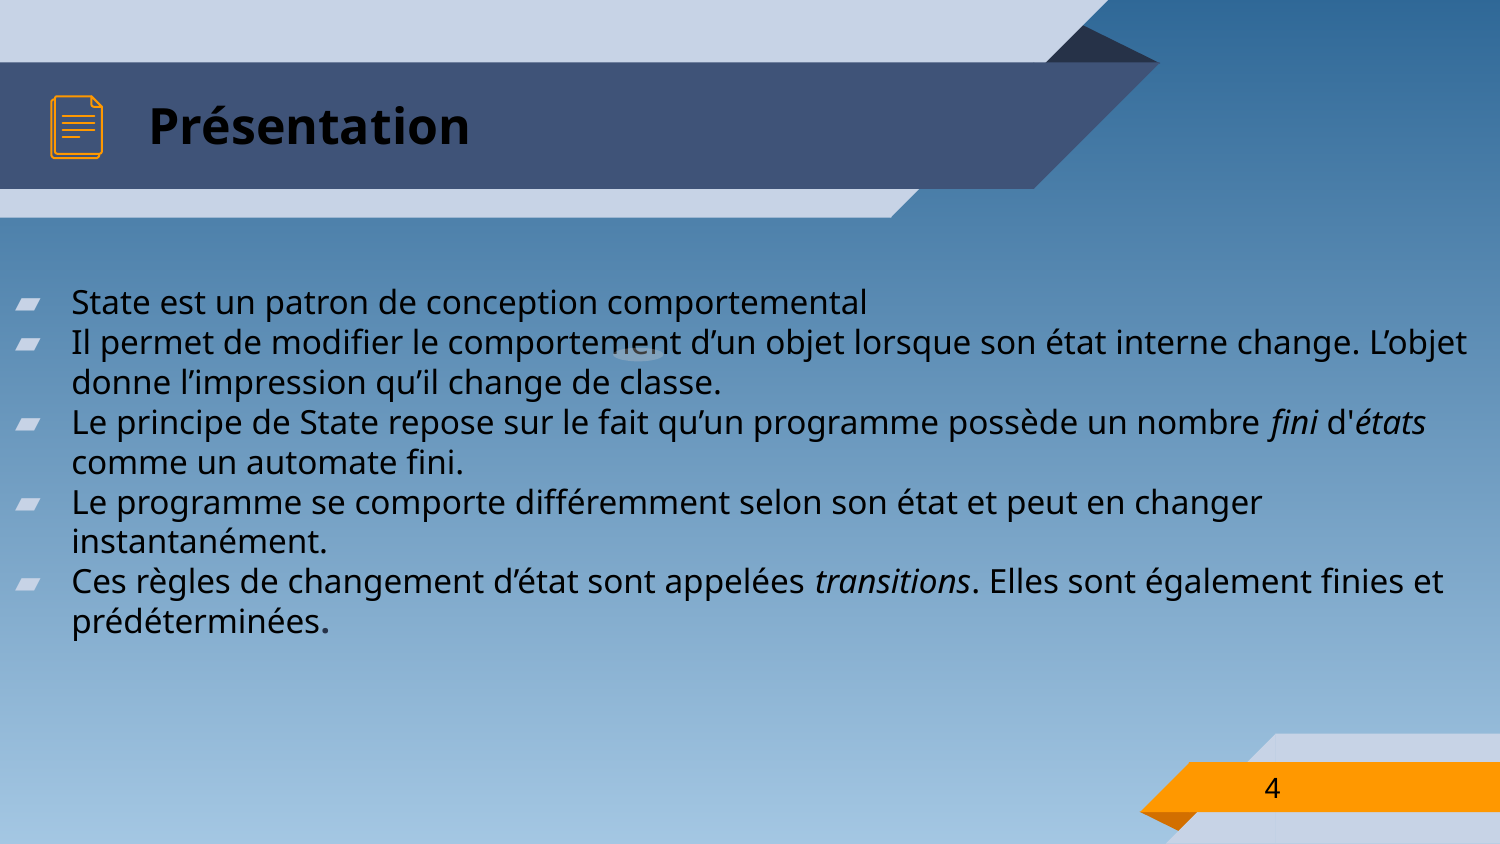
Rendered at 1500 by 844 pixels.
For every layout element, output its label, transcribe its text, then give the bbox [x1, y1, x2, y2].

text_box [611, 345, 666, 364]
text_box State est un patron de conception comportemental Il permet de modifier le comportement d’un objet lorsque son état interne change. L’objet donne l’impression qu’il change de classe. Le principe de State repose sur le fait qu’un programme possède un nombre fini d'états comme un automate fini. Le programme se comporte différemment selon son état et peut en changer instantanément. Ces règles de changement d’état sont appelées transitions. Elles sont également finies et prédéterminées. [0, 196, 1500, 823]
text_box Présentation [133, 87, 625, 162]
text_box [50, 96, 103, 159]
